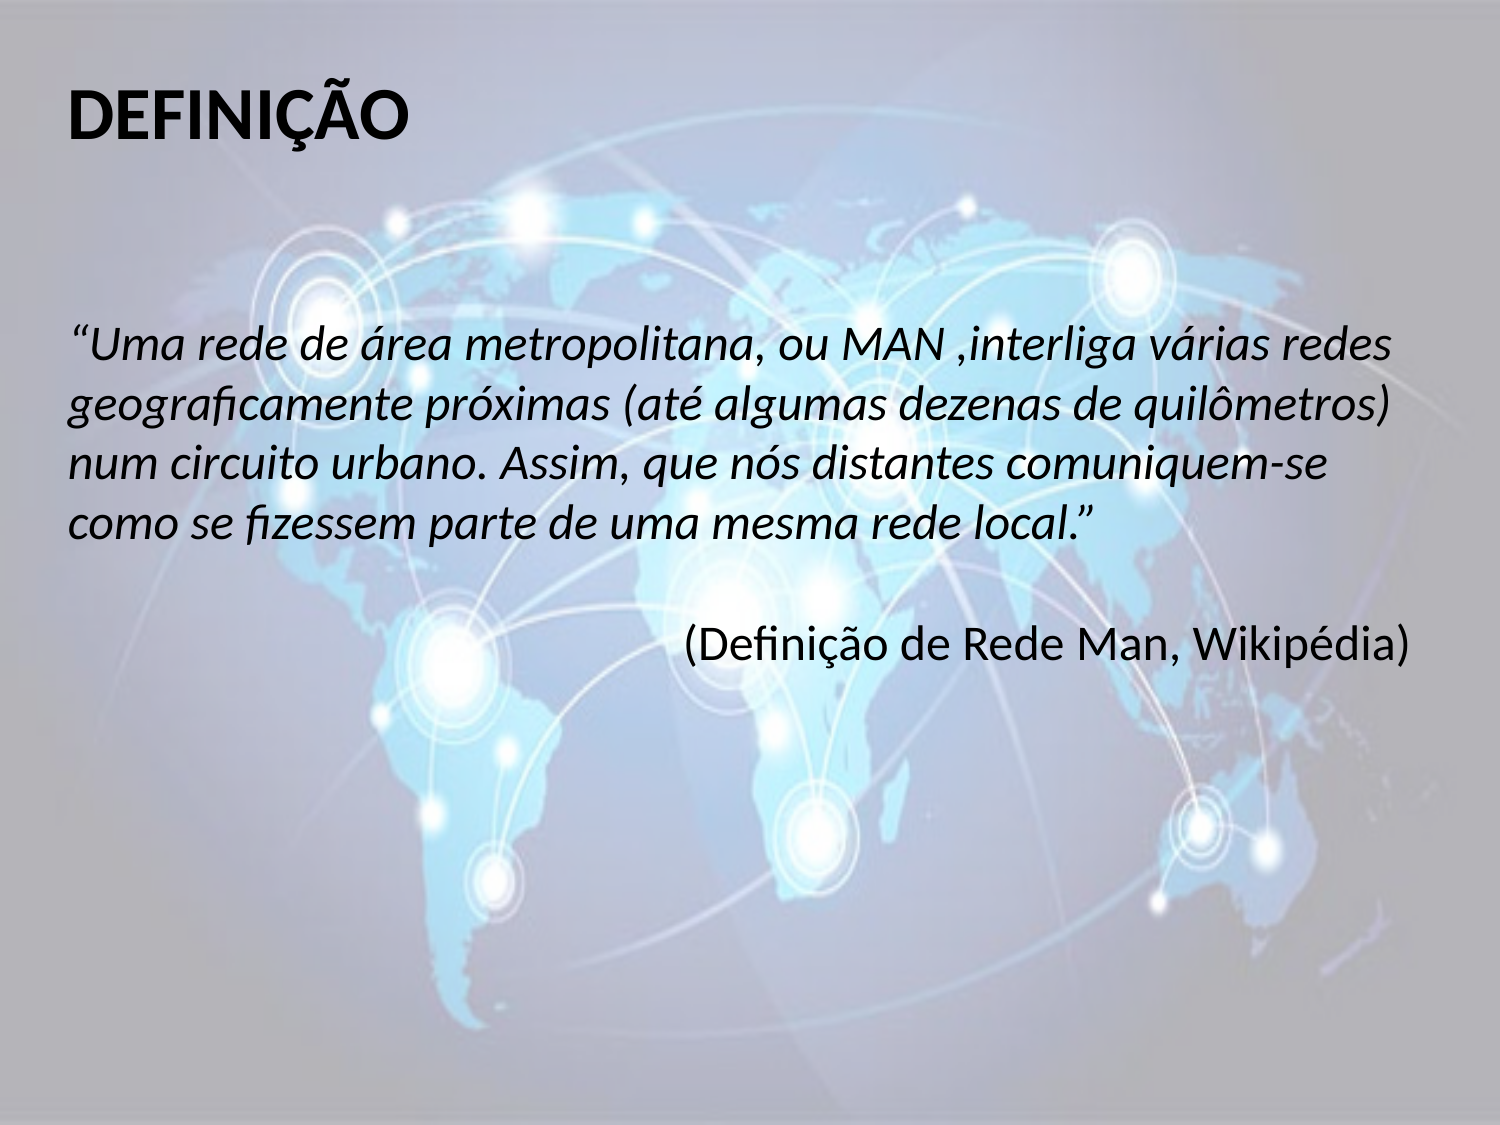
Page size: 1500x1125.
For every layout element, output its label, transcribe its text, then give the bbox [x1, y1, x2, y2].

text_box “Uma rede de área metropolitana, ou MAN ,interliga várias redes geograficamente próximas (até algumas dezenas de quilômetros) num circuito urbano. Assim, que nós distantes comuniquem-se como se fizessem parte de uma mesma rede local.” (Definição de Rede Man, Wikipédia) [53, 302, 1436, 678]
text_box DEFINIÇÃO [53, 56, 1376, 162]
